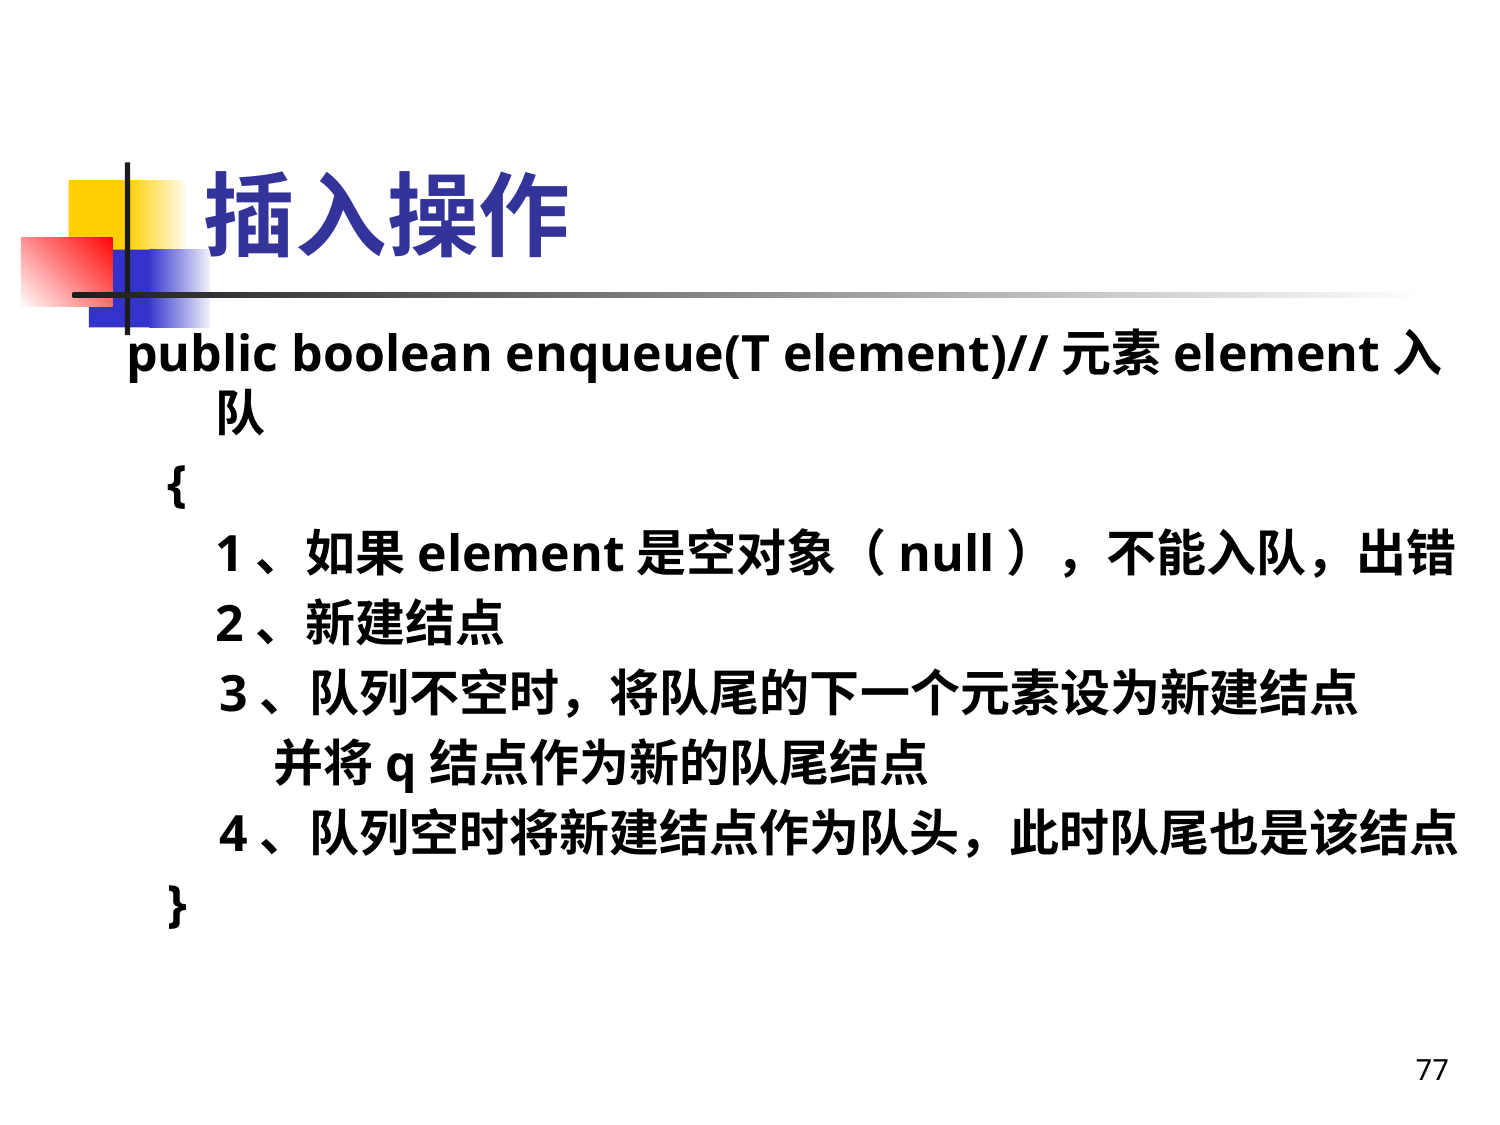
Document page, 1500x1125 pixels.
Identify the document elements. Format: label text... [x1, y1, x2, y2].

list public boolean enqueue(T element)//元素element入队 { 1、如果element是空对象（null），不能入队，出错 2、新建结点 3、队列不空时，将队尾的下一个元素设为新建结点 并将q结点作为新的队尾结点 4、队列空时将新建结点作为队头，此时队尾也是该结点 } [100, 314, 1500, 1028]
title 插入操作 [188, 137, 1468, 275]
slide_number 77 [1151, 1022, 1465, 1099]
